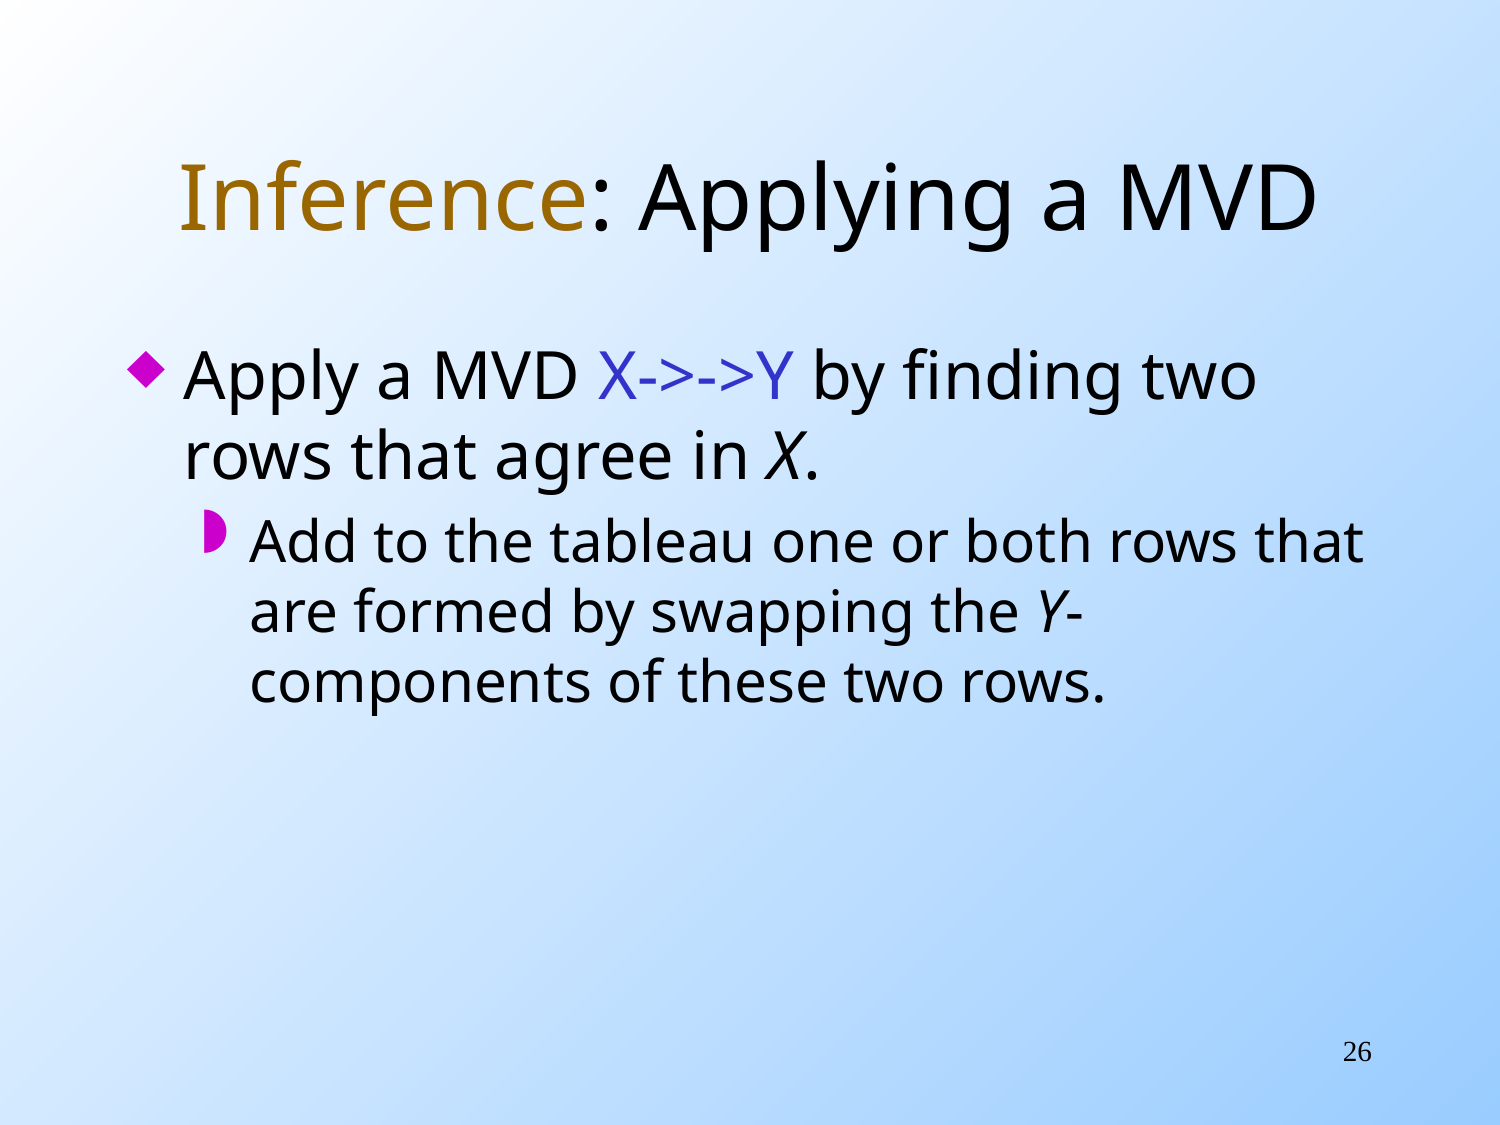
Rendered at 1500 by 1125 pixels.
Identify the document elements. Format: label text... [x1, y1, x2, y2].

slide_number 26 [1074, 1025, 1388, 1100]
title Inference: Applying a MVD [112, 99, 1388, 288]
list Apply a MVD X->->Y by finding two rows that agree in X. Add to the tableau one or both rows that are formed by swapping the Y-components of these two rows. [112, 324, 1388, 1000]
